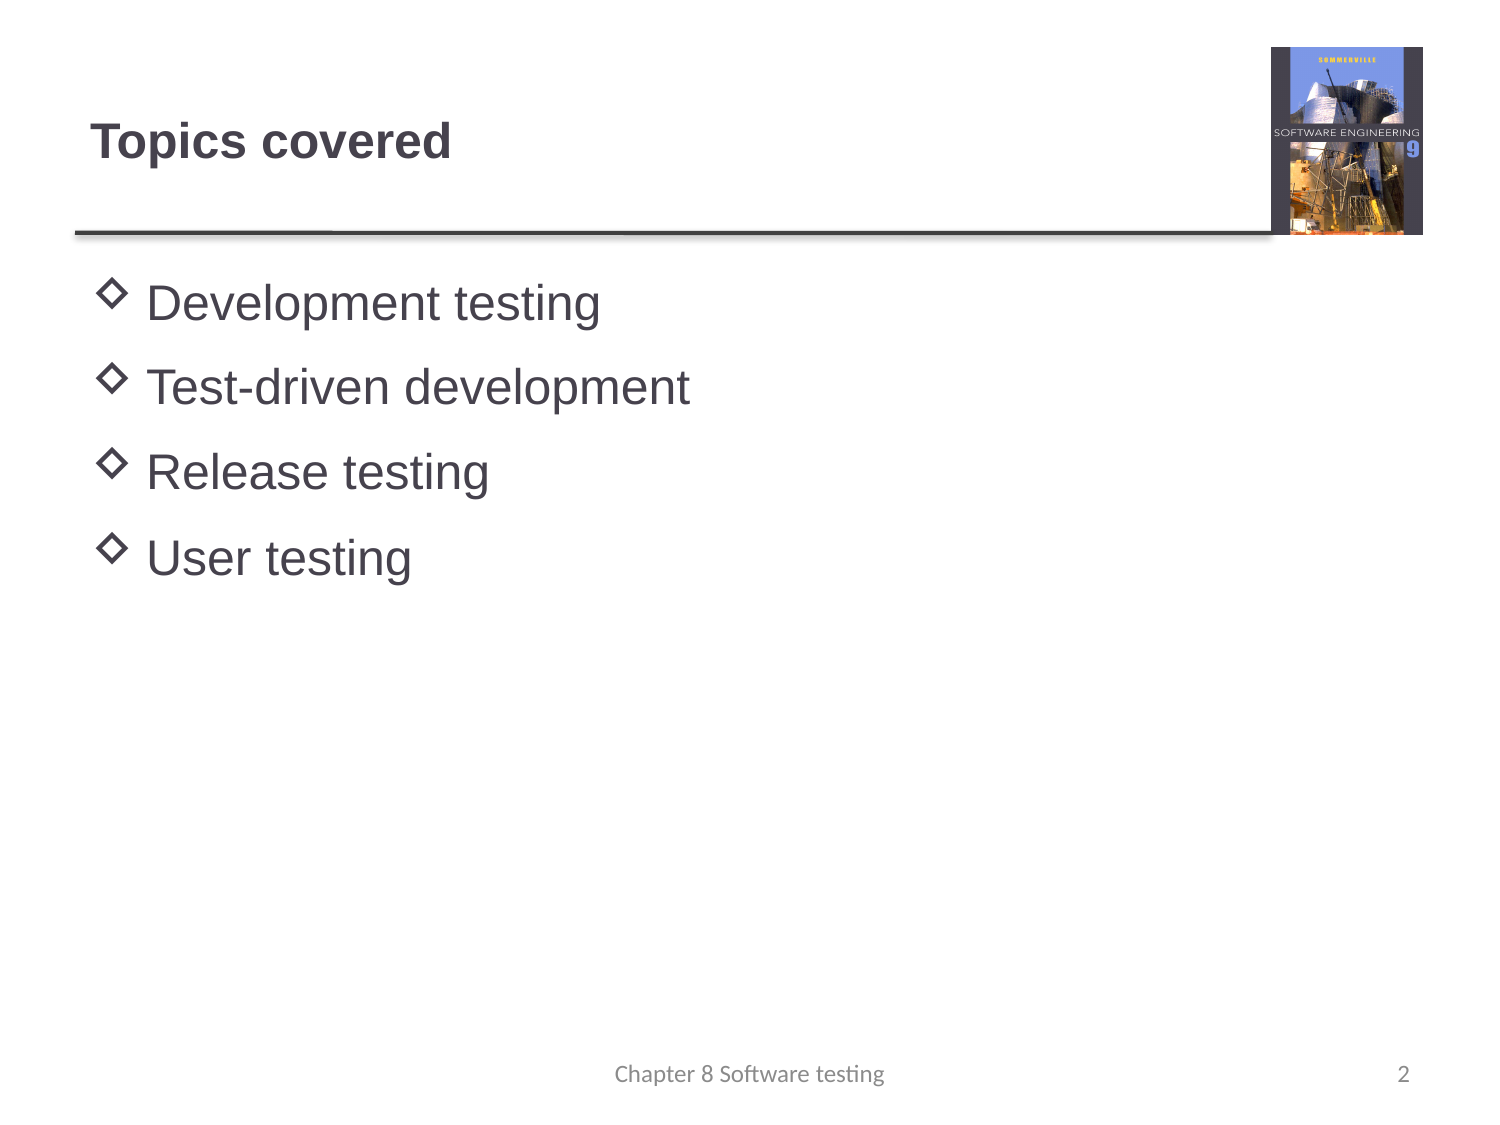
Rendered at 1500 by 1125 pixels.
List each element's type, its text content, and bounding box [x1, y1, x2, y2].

slide_number 2 [1074, 1042, 1425, 1103]
picture [1272, 47, 1423, 235]
list Development testing Test-driven development Release testing User testing [75, 262, 1425, 1005]
title Topics covered [74, 44, 1272, 233]
footer Chapter 8 Software testing [512, 1042, 988, 1103]
